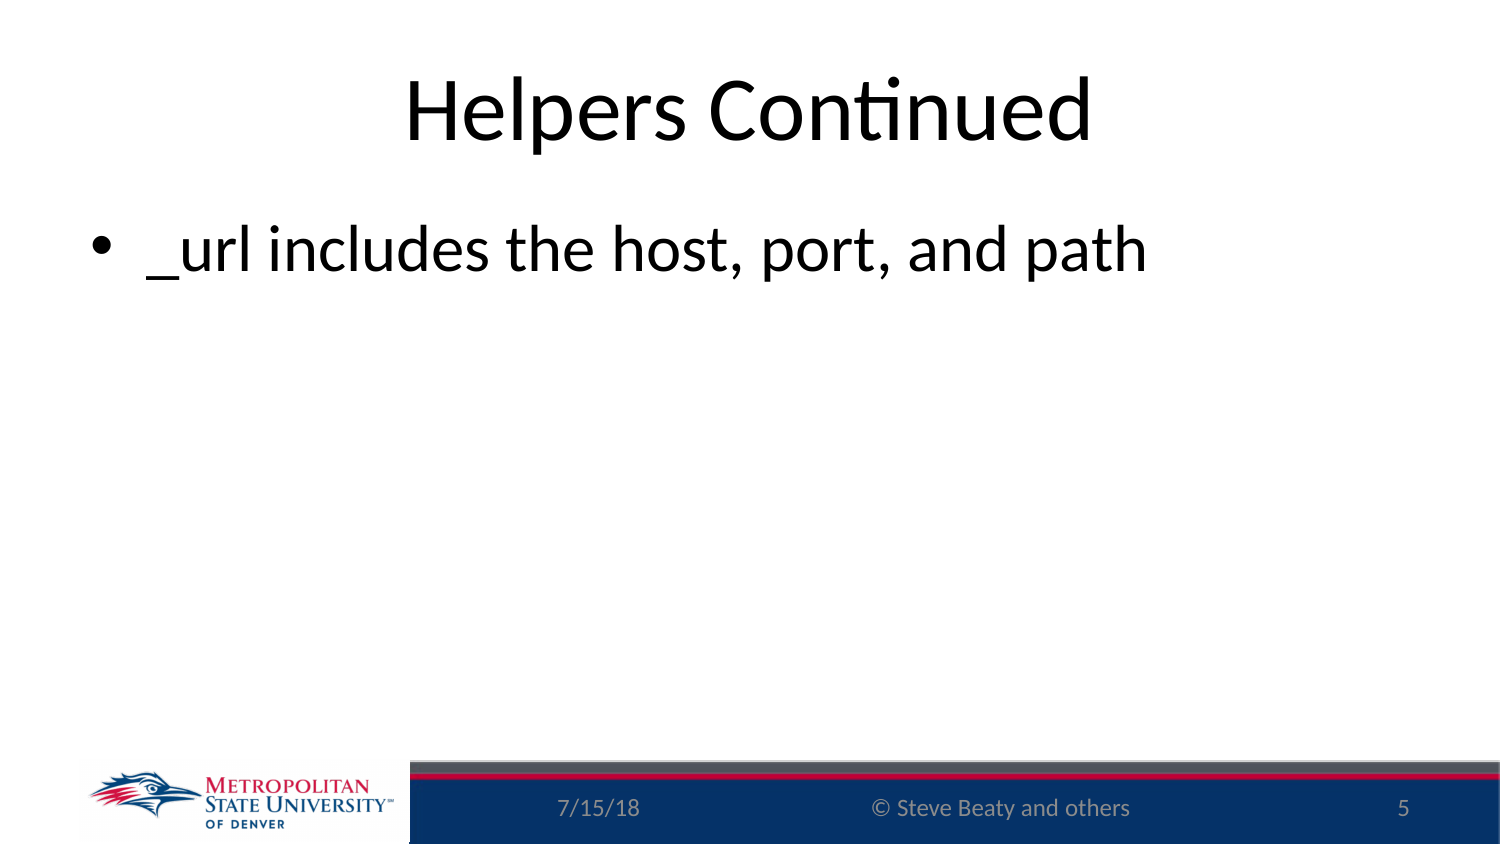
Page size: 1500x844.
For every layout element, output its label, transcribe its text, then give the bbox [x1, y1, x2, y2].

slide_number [542, 776, 686, 836]
list _url includes the host, port, and path [75, 196, 1425, 754]
picture [79, 759, 1500, 844]
footer © Steve Beaty and others [729, 776, 1272, 837]
title Helpers Continued [75, 33, 1425, 175]
slide_number 5 [1316, 776, 1425, 837]
